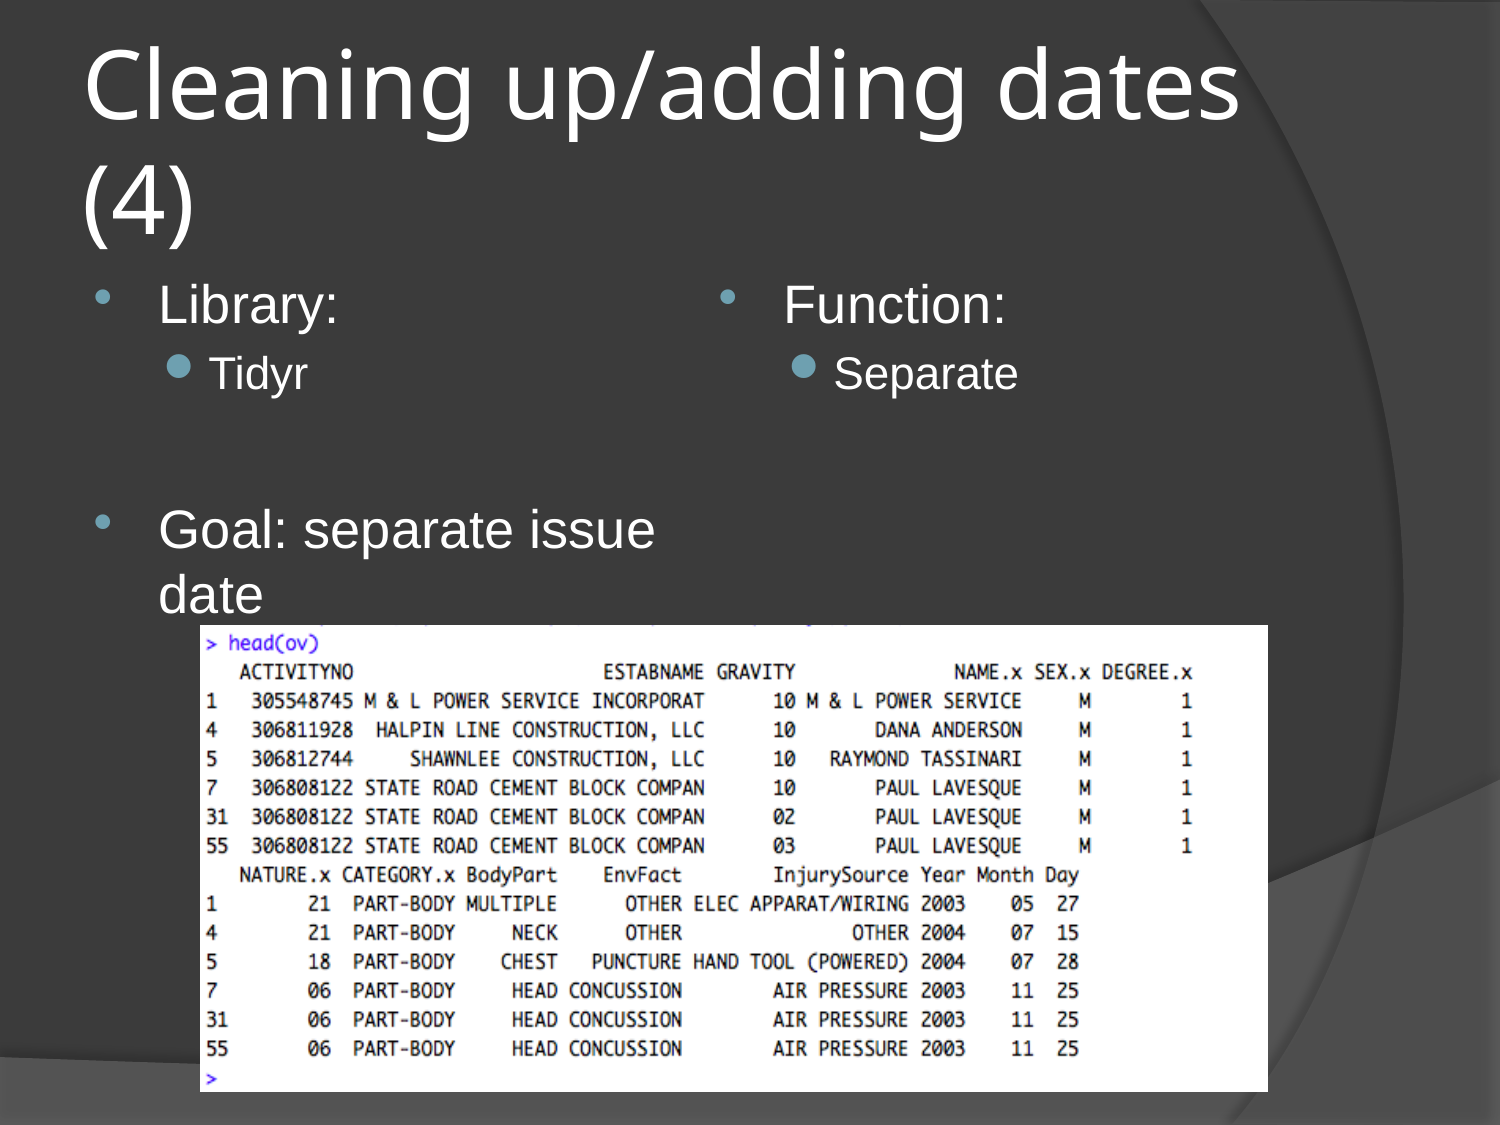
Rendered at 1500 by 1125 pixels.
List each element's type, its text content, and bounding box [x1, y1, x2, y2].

title Cleaning up/adding dates (4) [75, 45, 1300, 233]
list Function: Separate [699, 262, 1300, 1005]
list Library: Tidyr Goal: separate issue date [75, 262, 675, 1005]
picture [200, 625, 1268, 1092]
